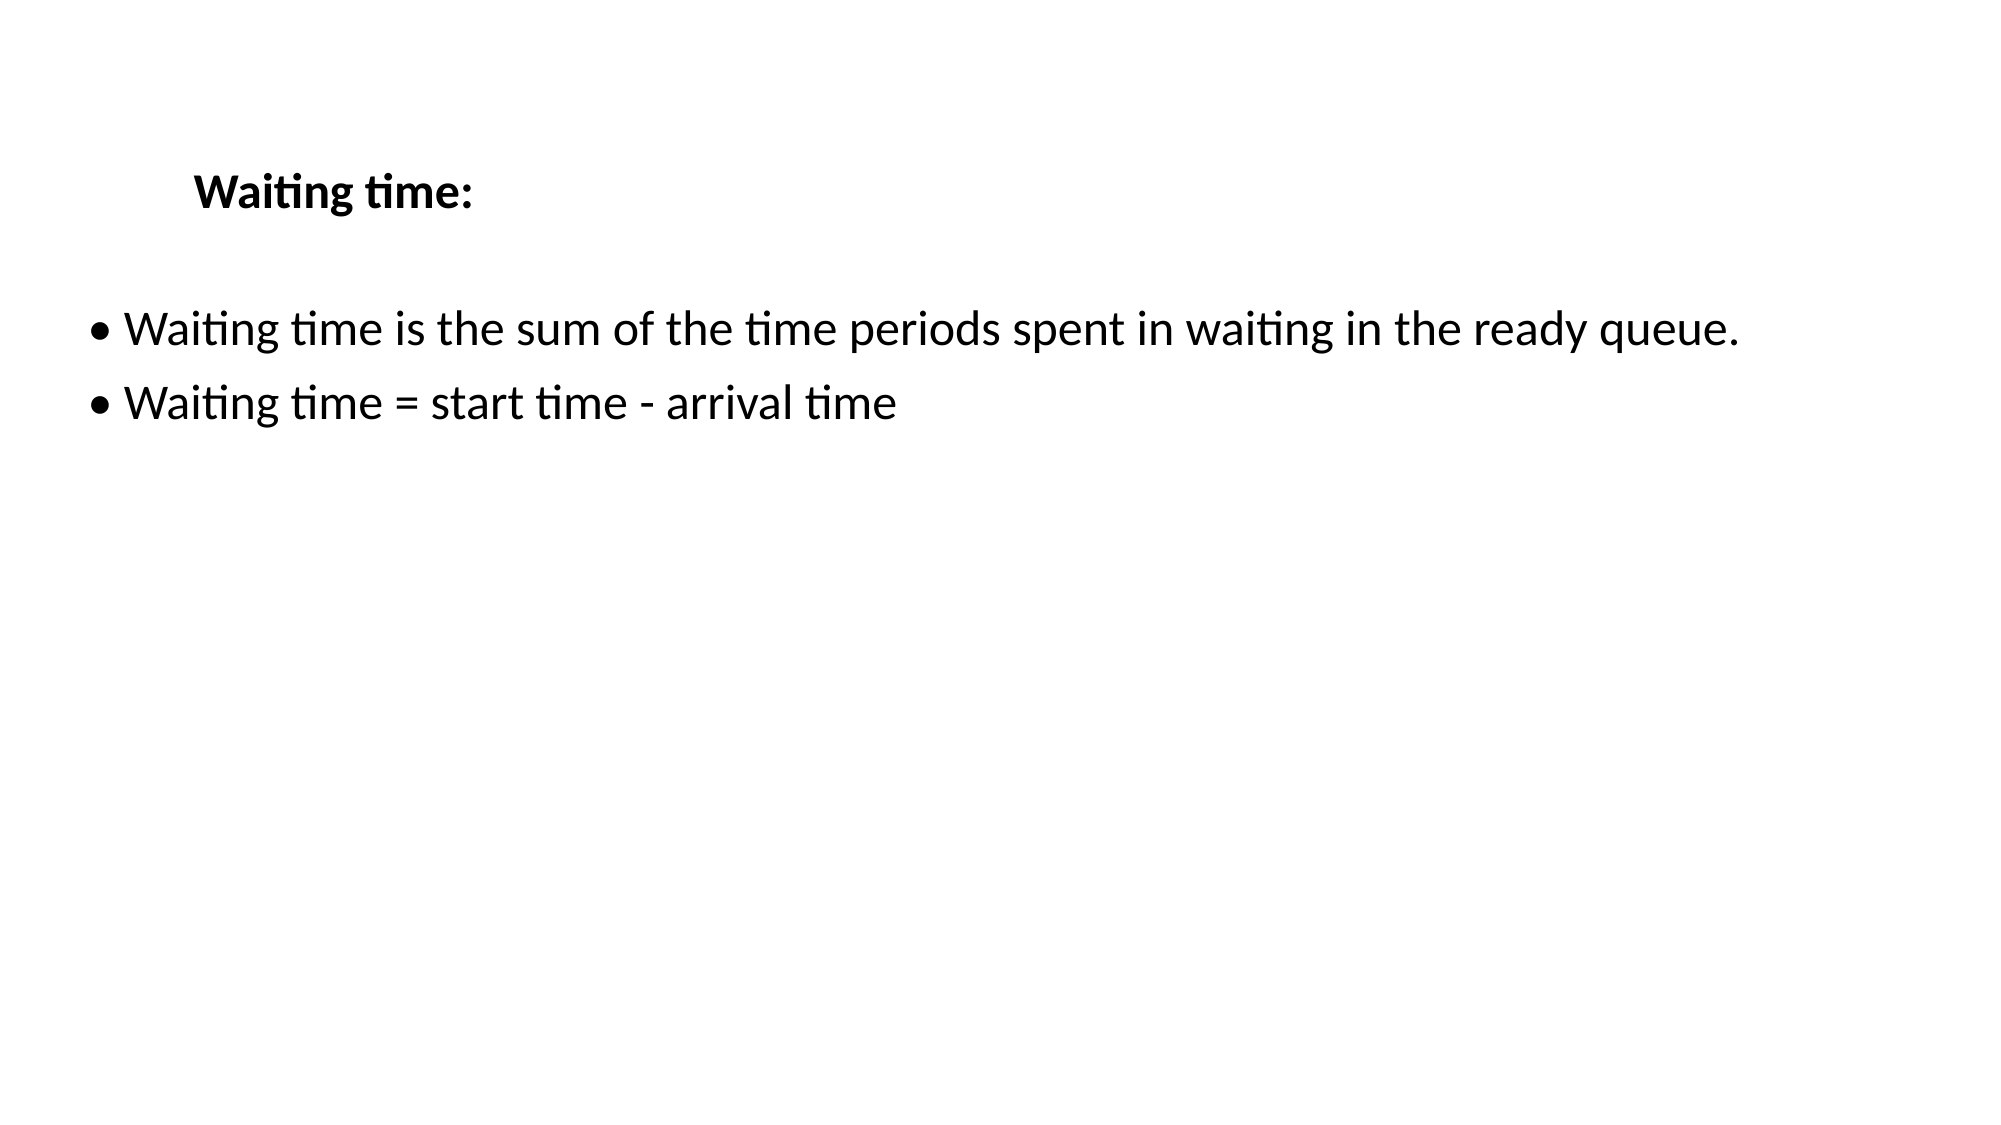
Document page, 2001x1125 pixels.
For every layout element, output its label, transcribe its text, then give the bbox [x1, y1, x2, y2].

text_box Waiting time: [178, 151, 1178, 227]
subtitle • Waiting time is the sum of the time periods spent in waiting in the ready queue. • Waiting time = start time - arrival time [72, 294, 1915, 480]
